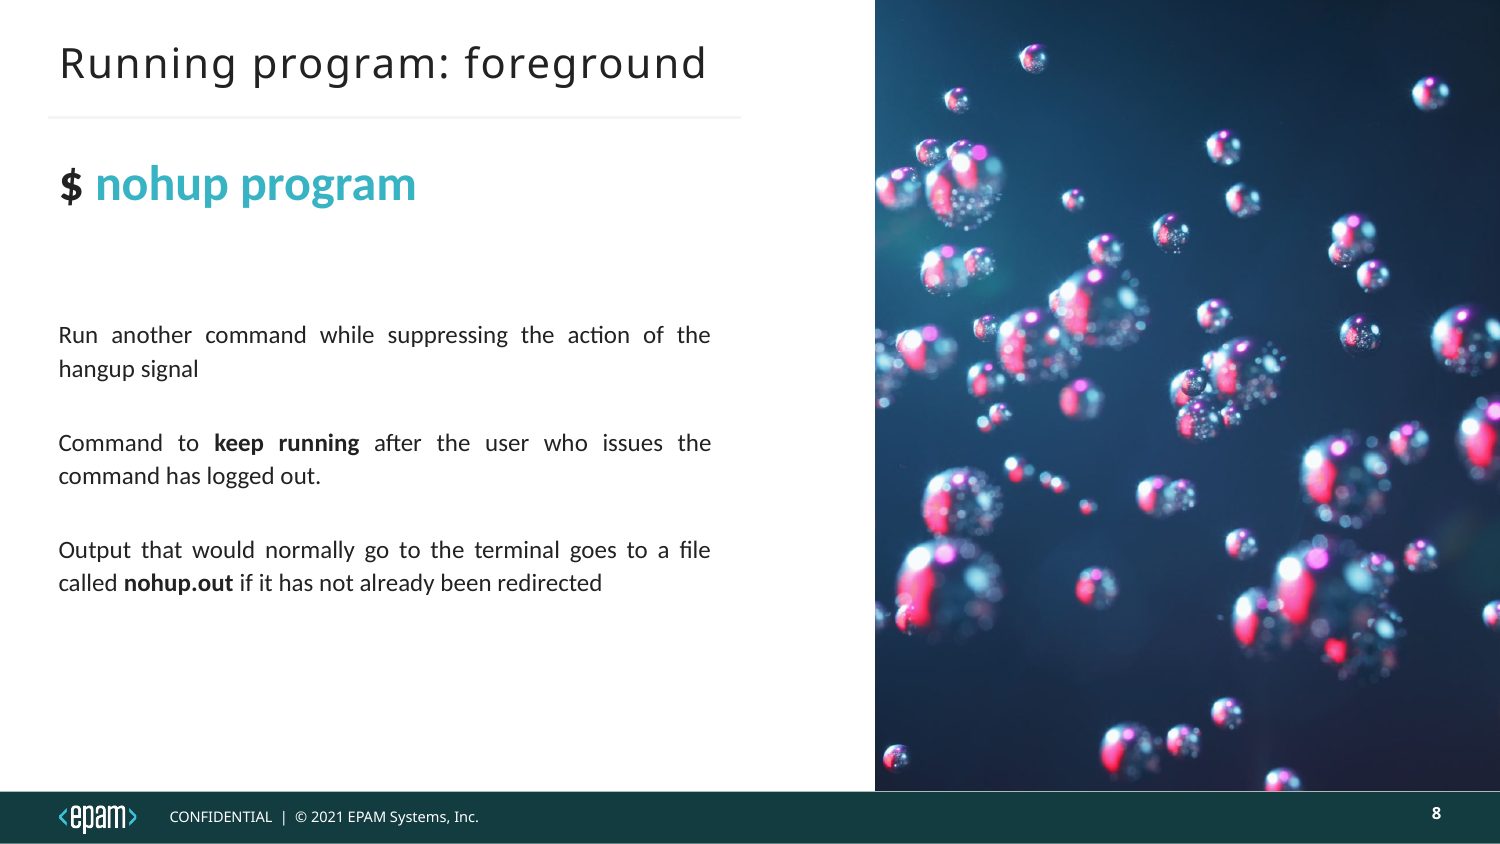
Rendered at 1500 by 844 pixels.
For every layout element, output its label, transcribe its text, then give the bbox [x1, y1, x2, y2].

picture [874, 0, 1500, 791]
title Running program: foreground [59, 37, 874, 87]
list $ nohup program Run another command while suppressing the action of the hangup signal Command to keep running after the user who issues the command has logged out. Output that would normally go to the terminal goes to a file called nohup.out if it has not already been redirected [58, 177, 713, 735]
slide_number 8 [1216, 791, 1442, 844]
